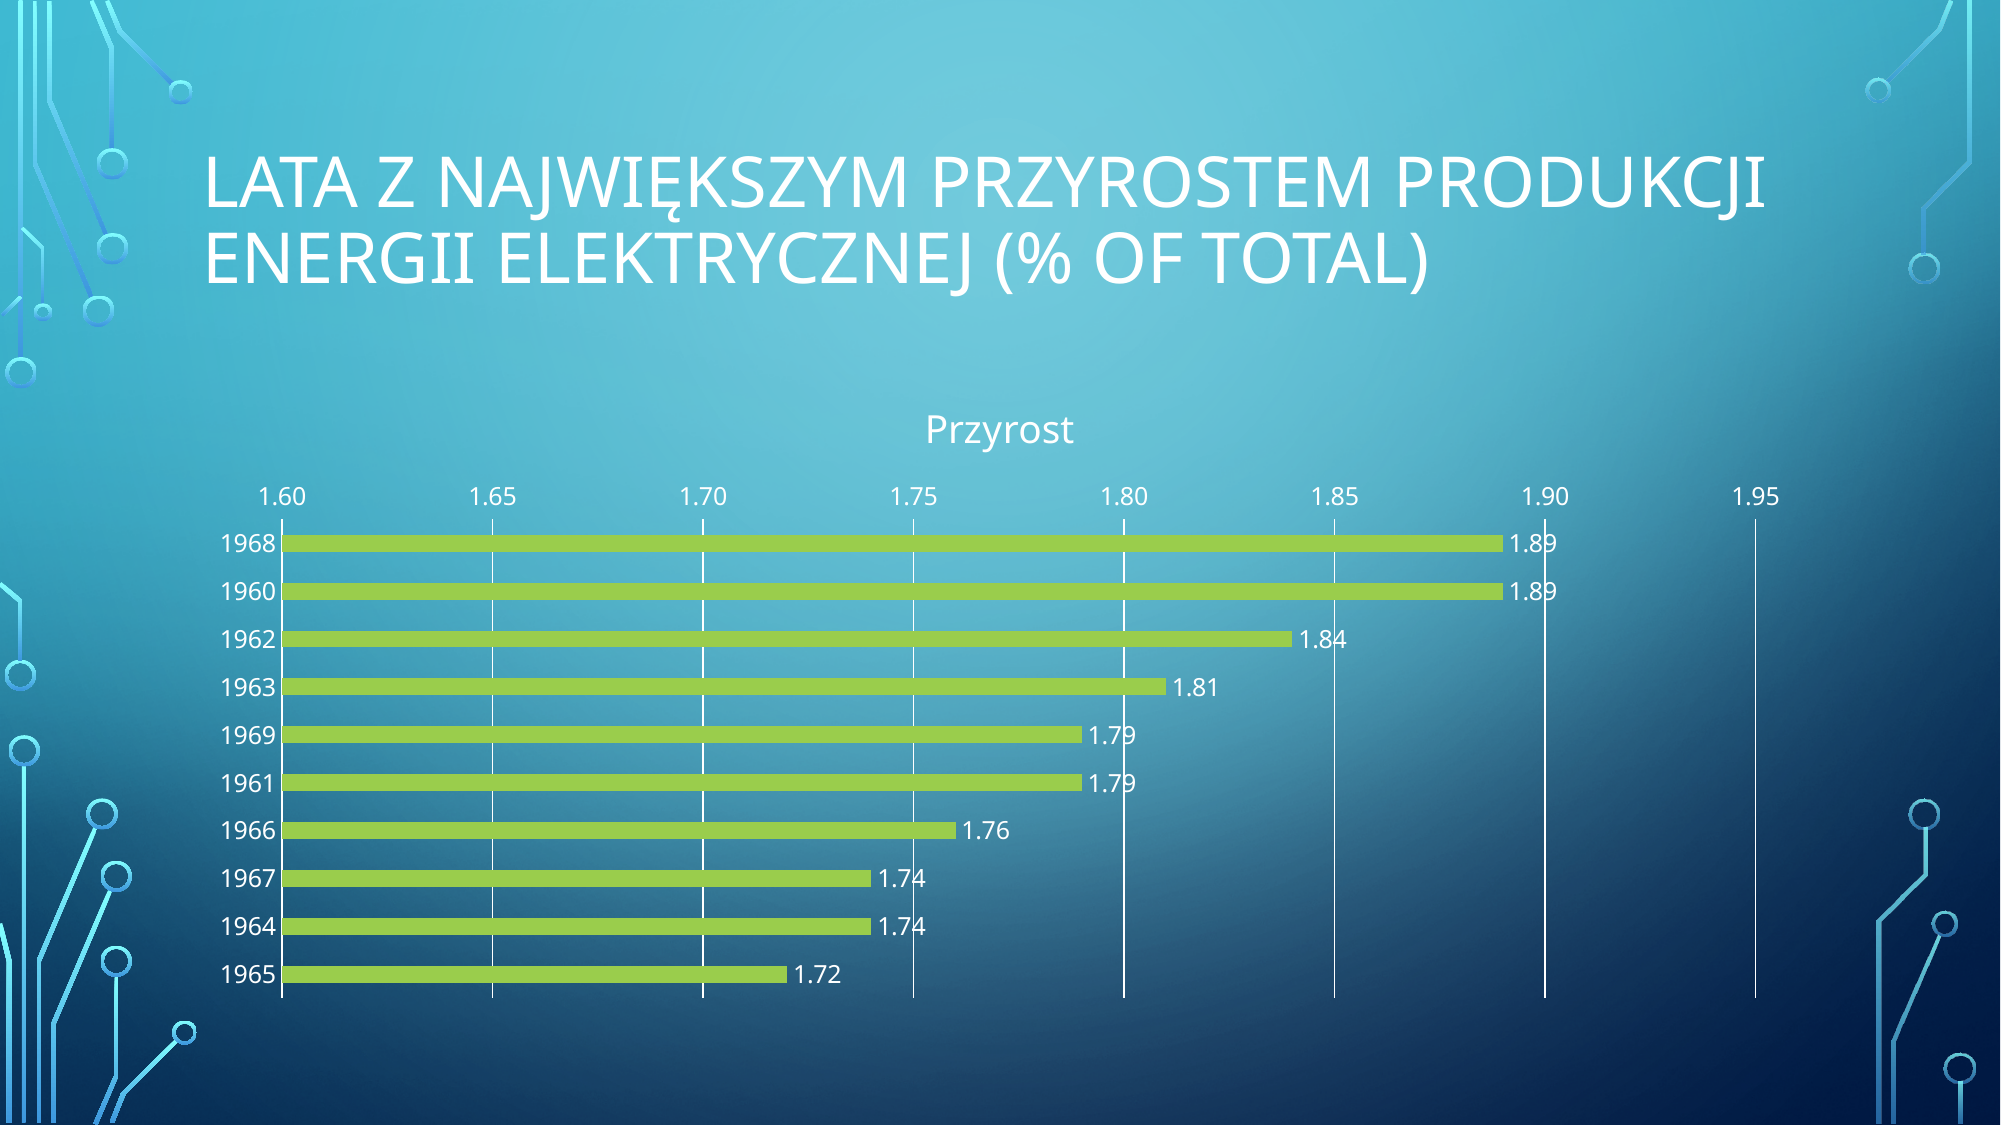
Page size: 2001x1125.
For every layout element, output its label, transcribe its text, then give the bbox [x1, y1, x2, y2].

chart [186, 368, 1813, 1012]
title Lata z największym przyrostem produkcji energii elektrycznej (% of total) [187, 101, 1813, 344]
